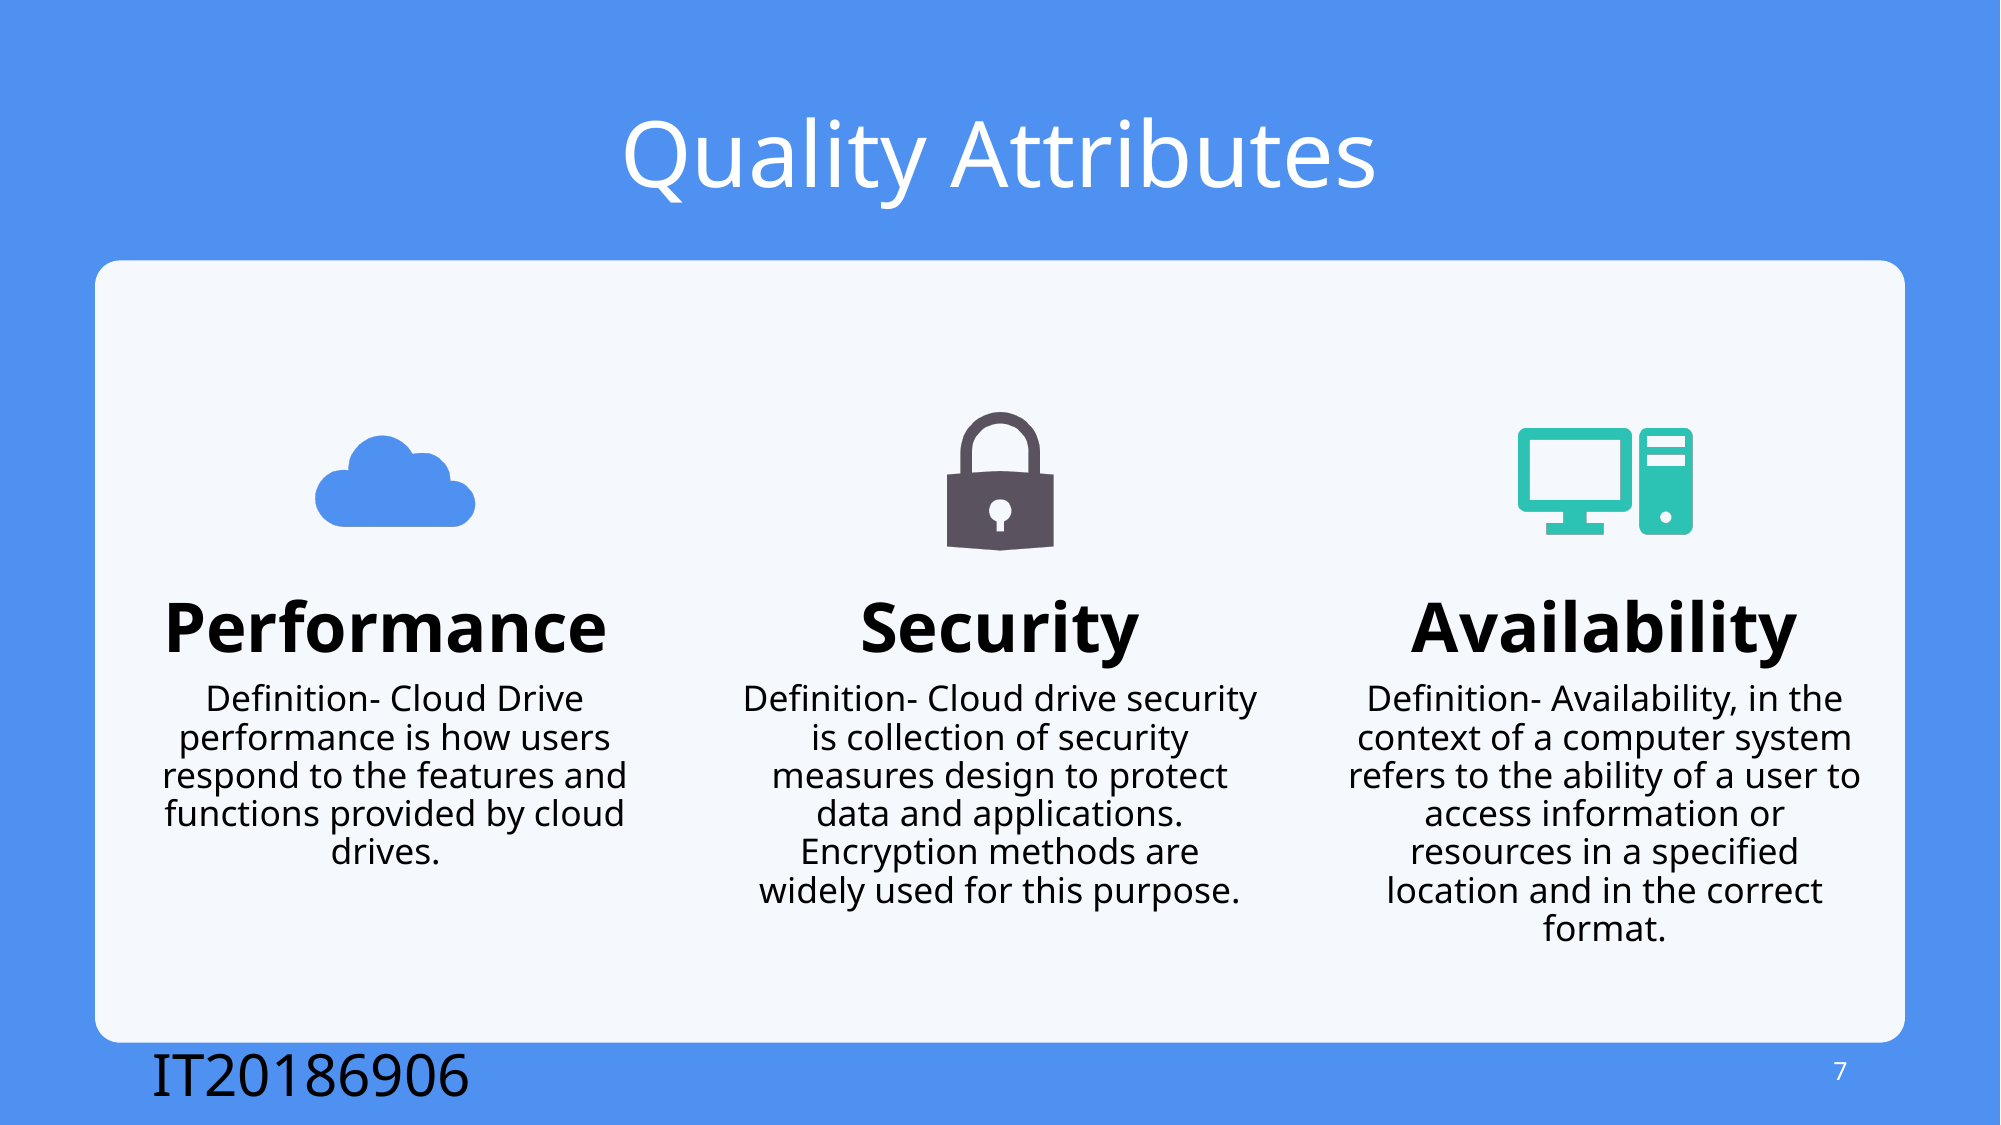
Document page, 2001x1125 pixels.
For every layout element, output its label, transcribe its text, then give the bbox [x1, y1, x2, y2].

text_box [0, 0, 2000, 1125]
slide_number 7 [1412, 1042, 1863, 1103]
slide_number IT20186906 [137, 1042, 588, 1103]
text_box [94, 259, 1906, 1044]
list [137, 295, 1863, 1010]
title Quality Attributes [137, 75, 1863, 241]
